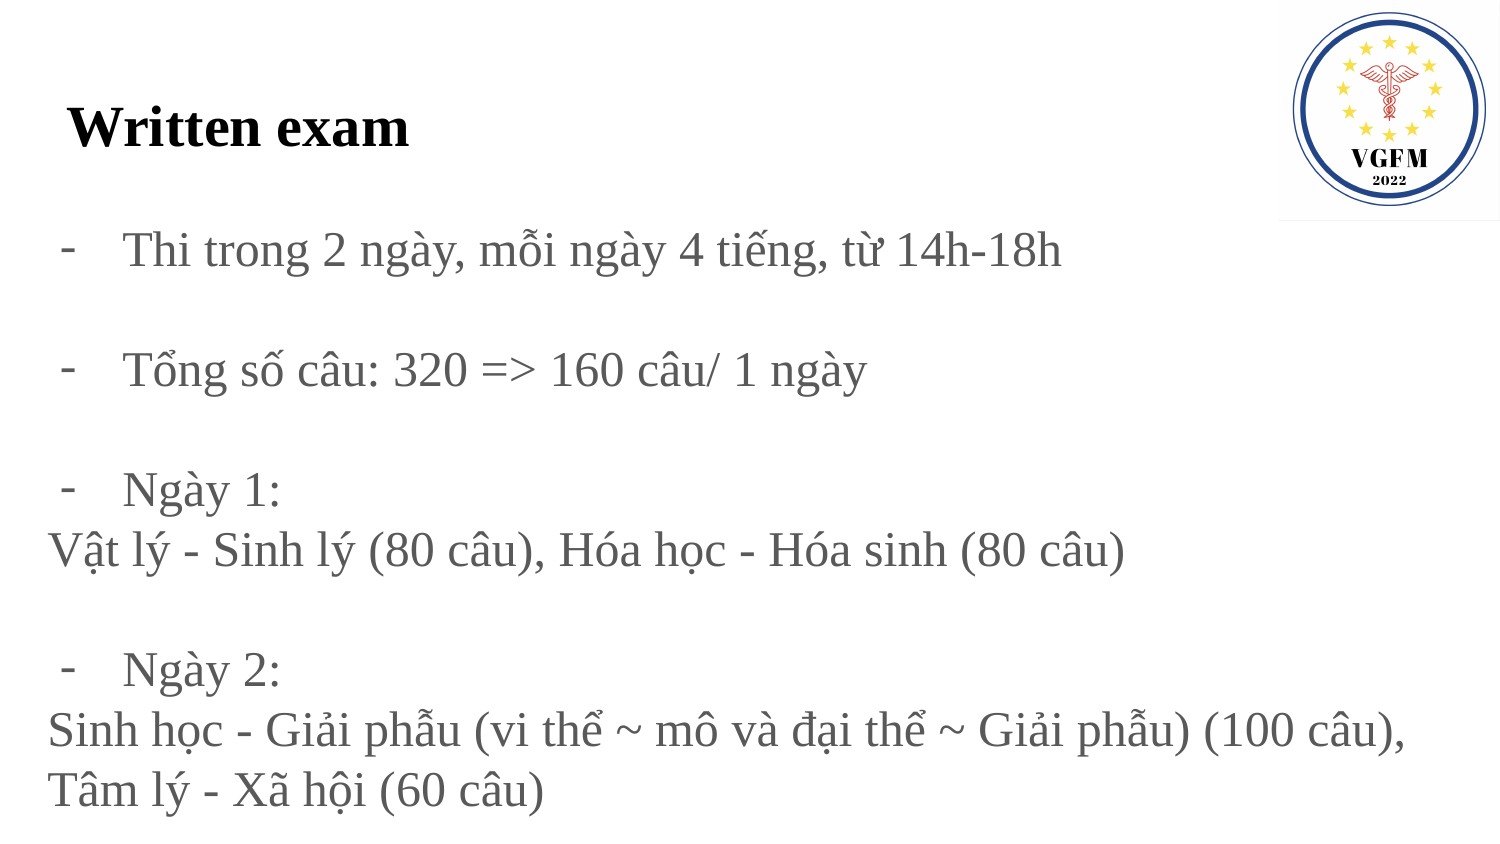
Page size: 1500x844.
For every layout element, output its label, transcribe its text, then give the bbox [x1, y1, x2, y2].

text_box Thi trong 2 ngày, mỗi ngày 4 tiếng, từ 14h-18h Tổng số câu: 320 => 160 câu/ 1 ngày Ngày 1: Vật lý - Sinh lý (80 câu), Hóa học - Hóa sinh (80 câu) Ngày 2: Sinh học - Giải phẫu (vi thể ~ mô và đại thể ~ Giải phẫu) (100 câu), Tâm lý - Xã hội (60 câu) [32, 200, 1472, 743]
text_box Written exam [51, 72, 1449, 167]
picture [1279, 0, 1500, 221]
